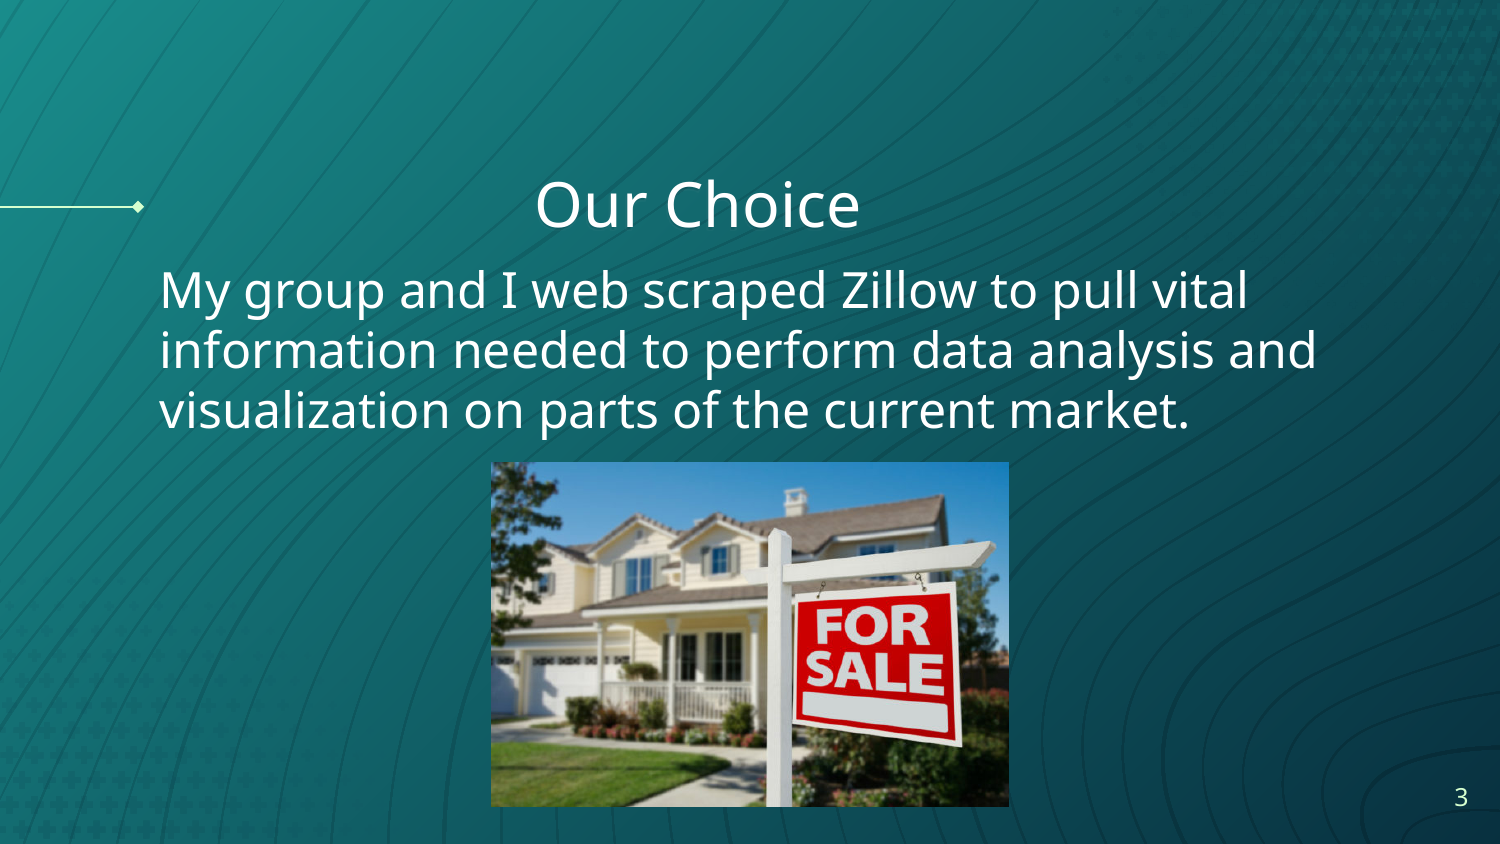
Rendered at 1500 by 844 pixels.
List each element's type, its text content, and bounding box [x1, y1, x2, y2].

title Our Choice [159, 174, 1340, 240]
picture [491, 461, 1009, 808]
list My group and I web scraped Zillow to pull vital information needed to perform data analysis and visualization on parts of the current market. [159, 258, 1340, 702]
slide_number ‹#› [1378, 766, 1469, 832]
